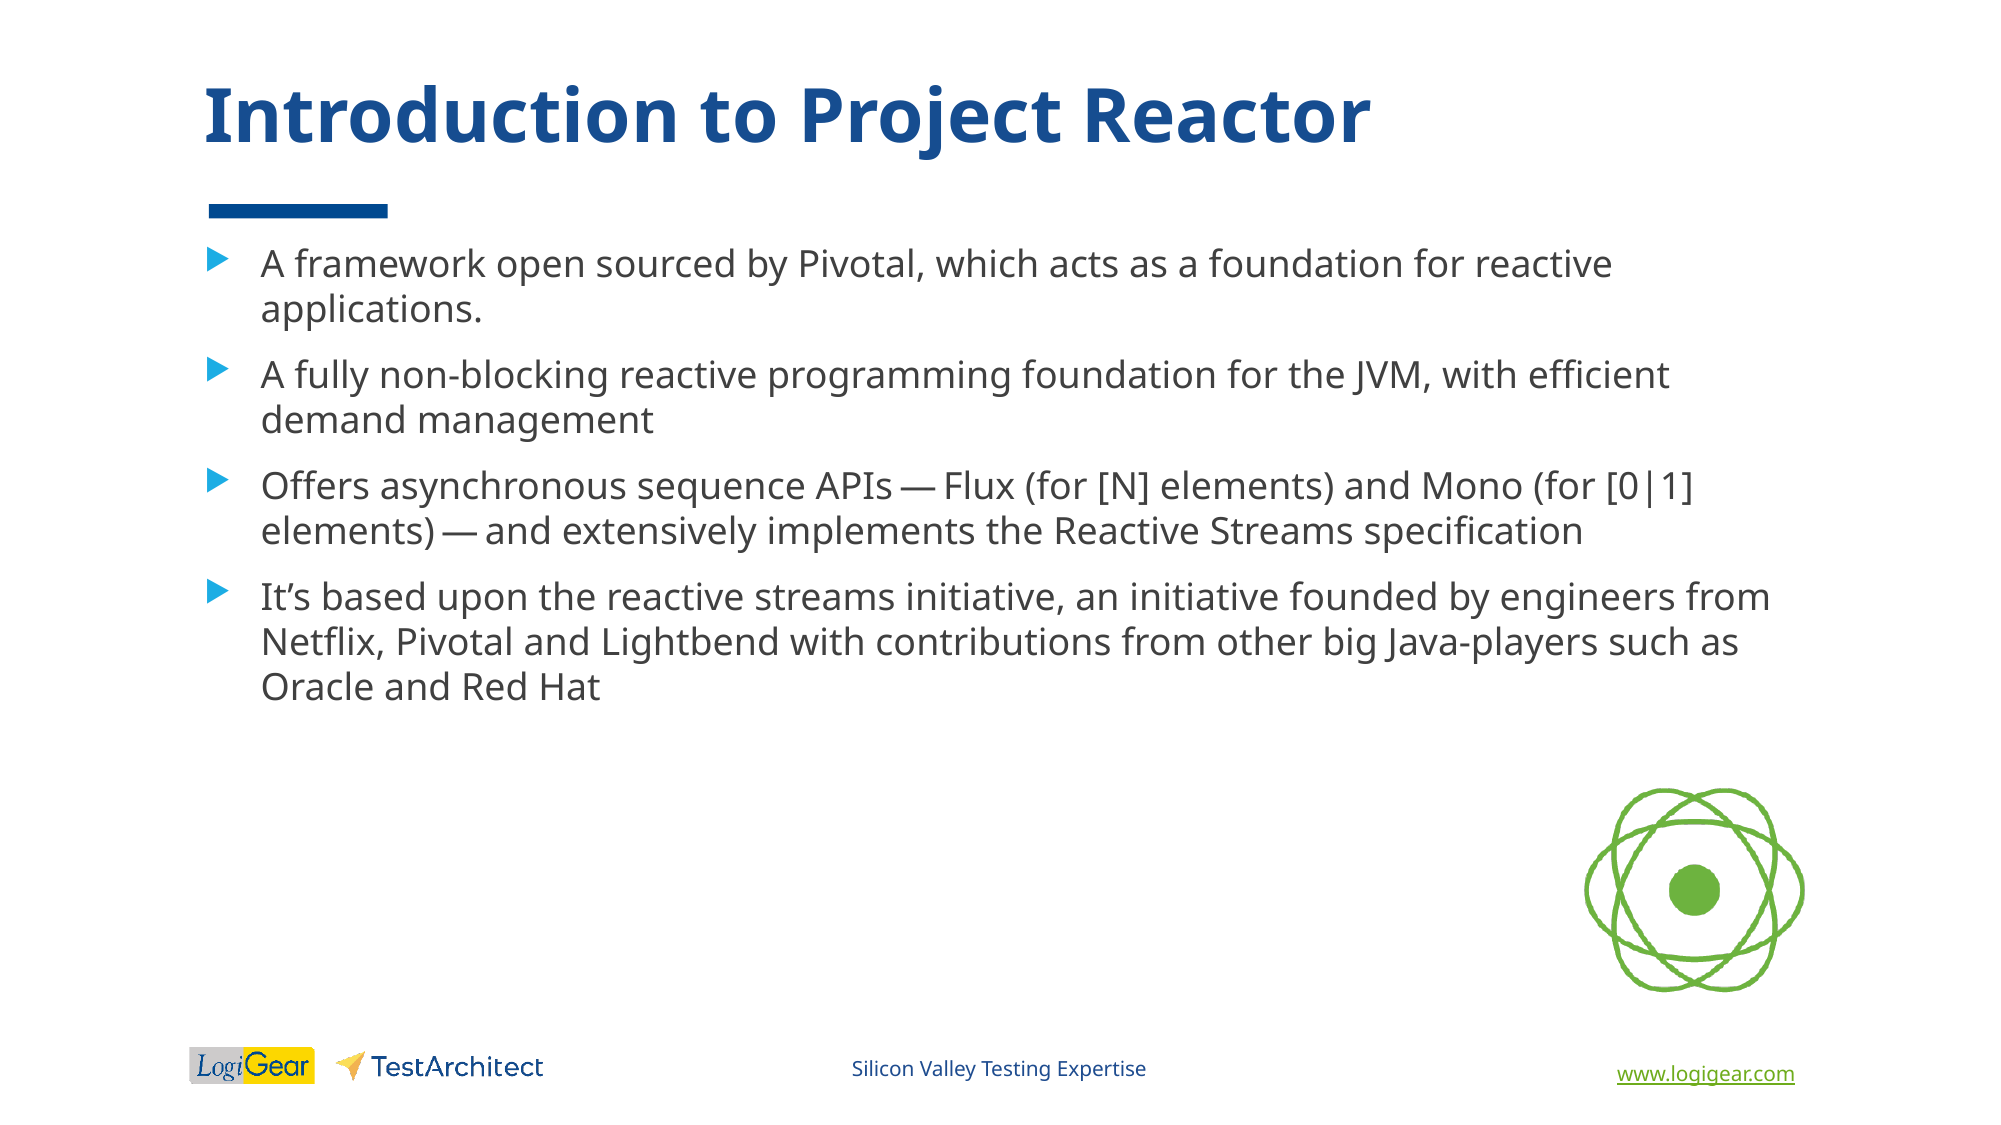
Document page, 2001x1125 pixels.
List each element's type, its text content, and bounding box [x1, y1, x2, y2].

picture [1580, 775, 1809, 1004]
picture [335, 1051, 543, 1081]
title Introduction to Project Reactor [189, 54, 1809, 171]
list A framework open sourced by Pivotal, which acts as a foundation for reactive applications. A fully non-blocking reactive programming foundation for the JVM, with efficient demand management Offers asynchronous sequence APIs — Flux (for [N] elements) and Mono (for [0|1] elements) — and extensively implements the Reactive Streams specification It’s based upon the reactive streams initiative, an initiative founded by engineers from Netflix, Pivotal and Lightbend with contributions from other big Java-players such as Oracle and Red Hat [189, 232, 1809, 794]
picture [189, 1047, 315, 1085]
